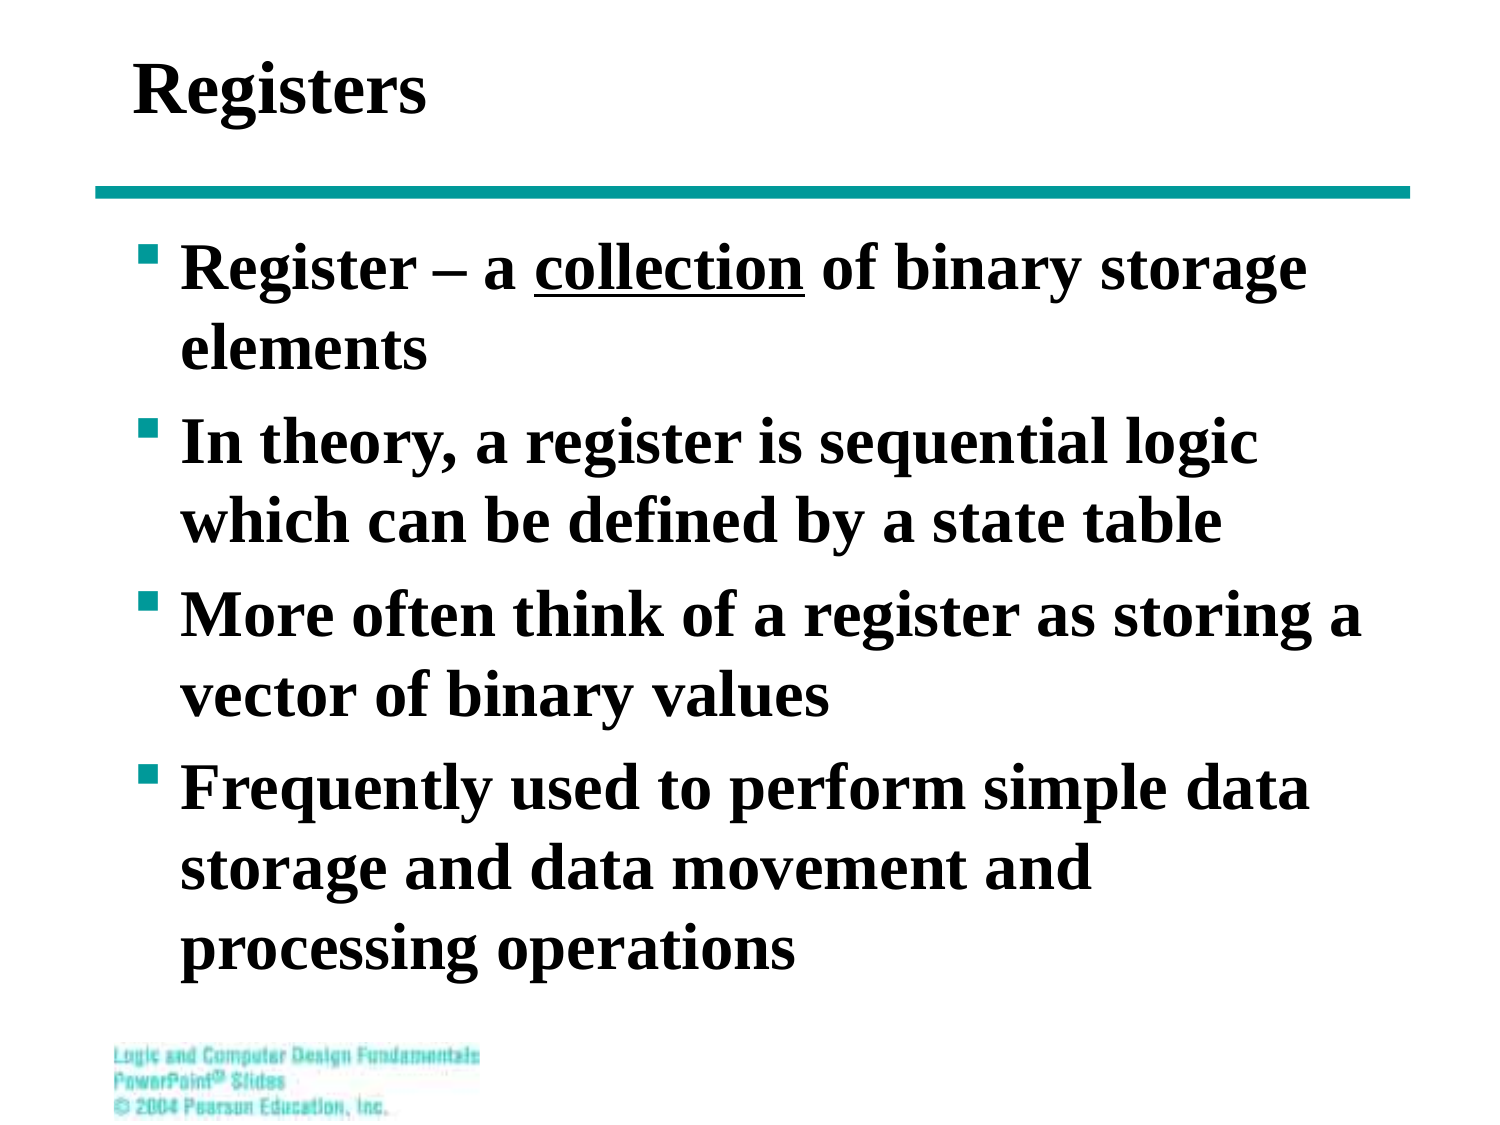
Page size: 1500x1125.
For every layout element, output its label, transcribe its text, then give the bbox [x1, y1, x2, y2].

list Register – a collection of binary storage elements In theory, a register is sequential logic which can be defined by a state table More often think of a register as storing a vector of binary values Frequently used to perform simple data storage and data movement and processing operations [117, 215, 1394, 1041]
picture [113, 1042, 480, 1121]
title Registers [117, 0, 1393, 168]
